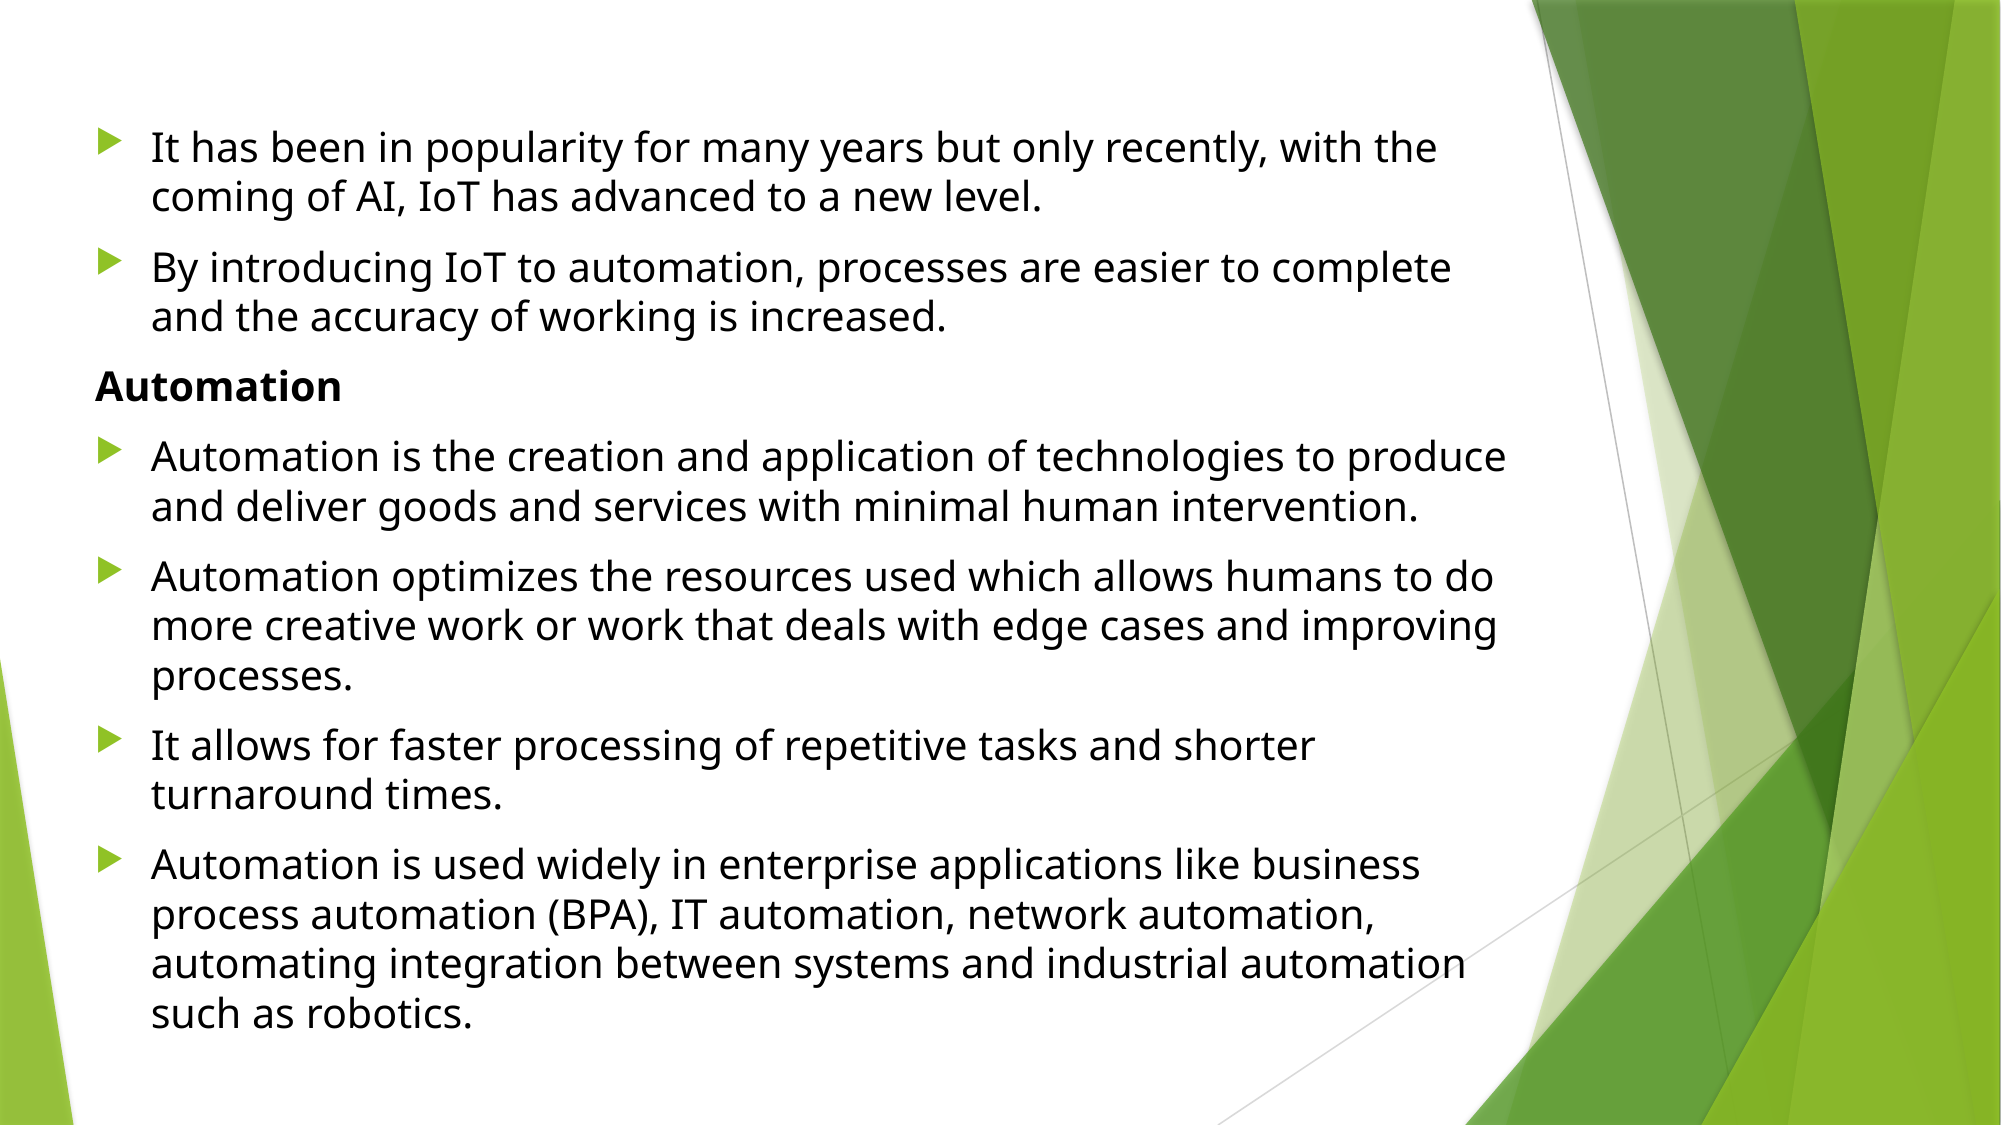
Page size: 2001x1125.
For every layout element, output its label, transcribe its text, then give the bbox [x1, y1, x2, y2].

list It has been in popularity for many years but only recently, with the coming of AI, IoT has advanced to a new level. By introducing IoT to automation, processes are easier to complete and the accuracy of working is increased. Automation Automation is the creation and application of technologies to produce and deliver goods and services with minimal human intervention. Automation optimizes the resources used which allows humans to do more creative work or work that deals with edge cases and improving processes. It allows for faster processing of repetitive tasks and shorter turnaround times. Automation is used widely in enterprise applications like business process automation (BPA), IT automation, network automation, automating integration between systems and industrial automation such as robotics. [80, 113, 1540, 1054]
